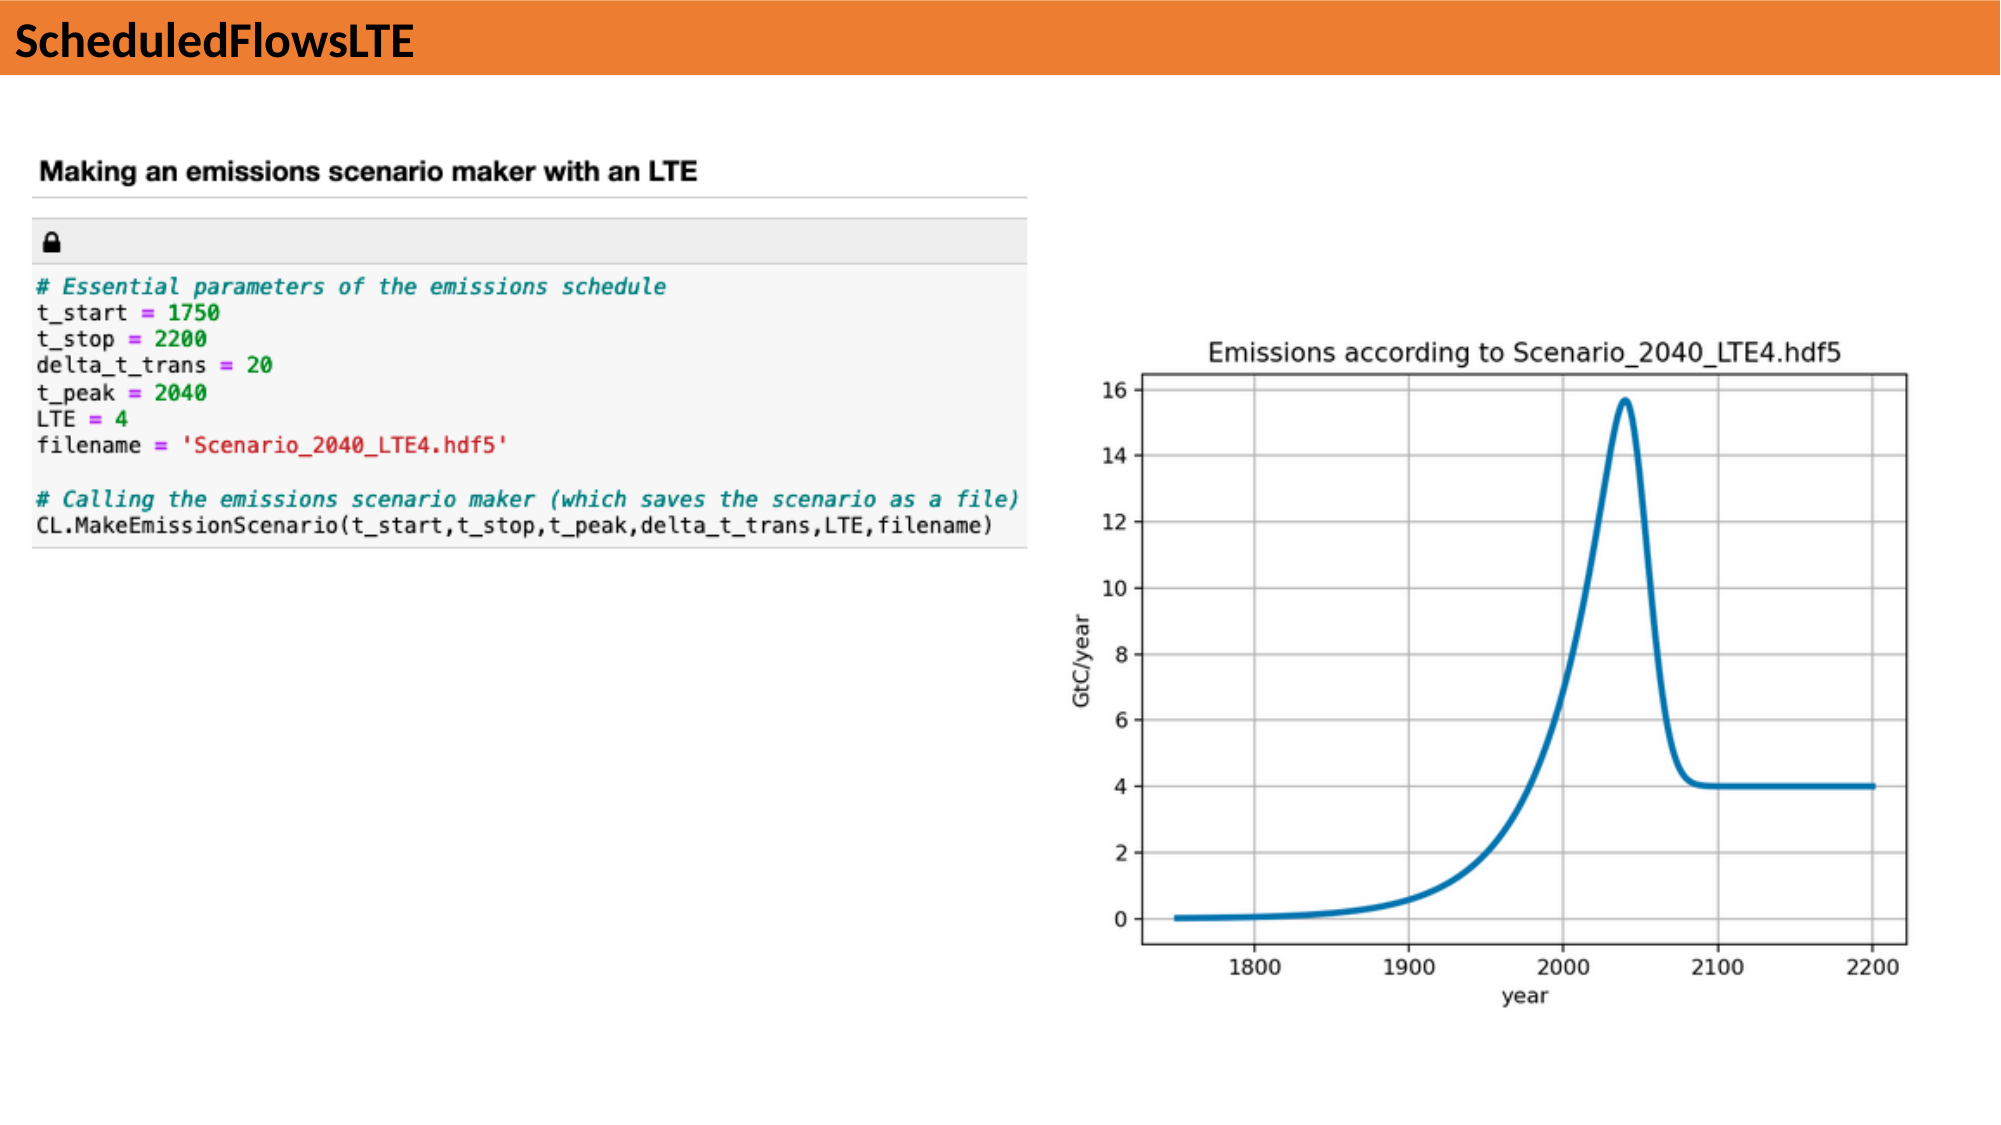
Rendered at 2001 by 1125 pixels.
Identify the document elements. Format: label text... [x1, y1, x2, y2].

text_box ScheduledFlowsLTE [0, 0, 2000, 76]
picture [31, 136, 1028, 553]
picture [1042, 323, 1954, 1025]
